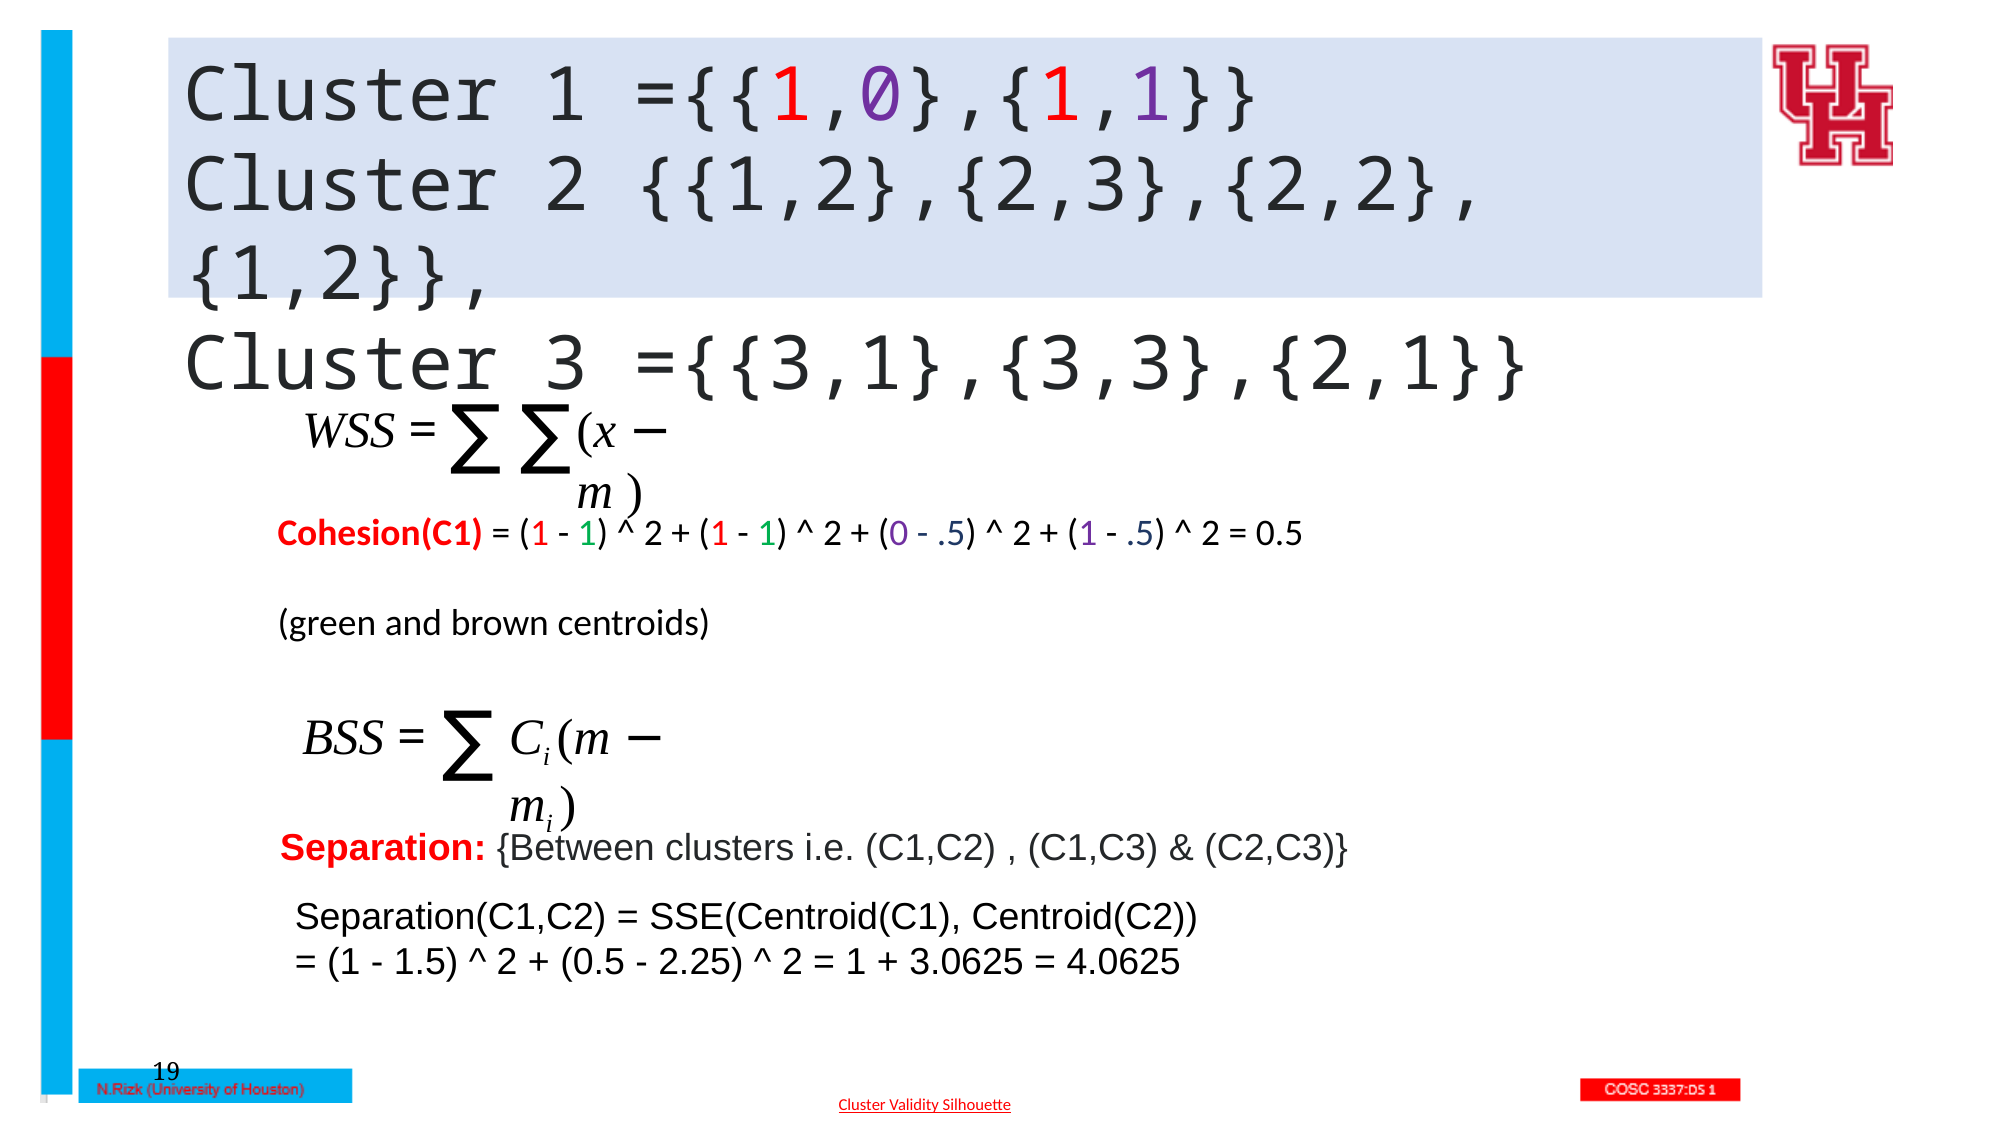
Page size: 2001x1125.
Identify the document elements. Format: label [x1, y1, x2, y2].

footer [587, 1074, 1263, 1125]
text_box [168, 37, 1763, 298]
slide_number [137, 1042, 588, 1103]
text_box [440, 686, 502, 782]
picture [113, 1084, 137, 1094]
picture [98, 1084, 110, 1094]
text_box [300, 700, 433, 765]
text_box [279, 884, 1413, 990]
text_box [300, 394, 442, 458]
picture [40, 30, 1893, 1103]
text_box [262, 380, 1588, 650]
text_box [254, 700, 1375, 876]
